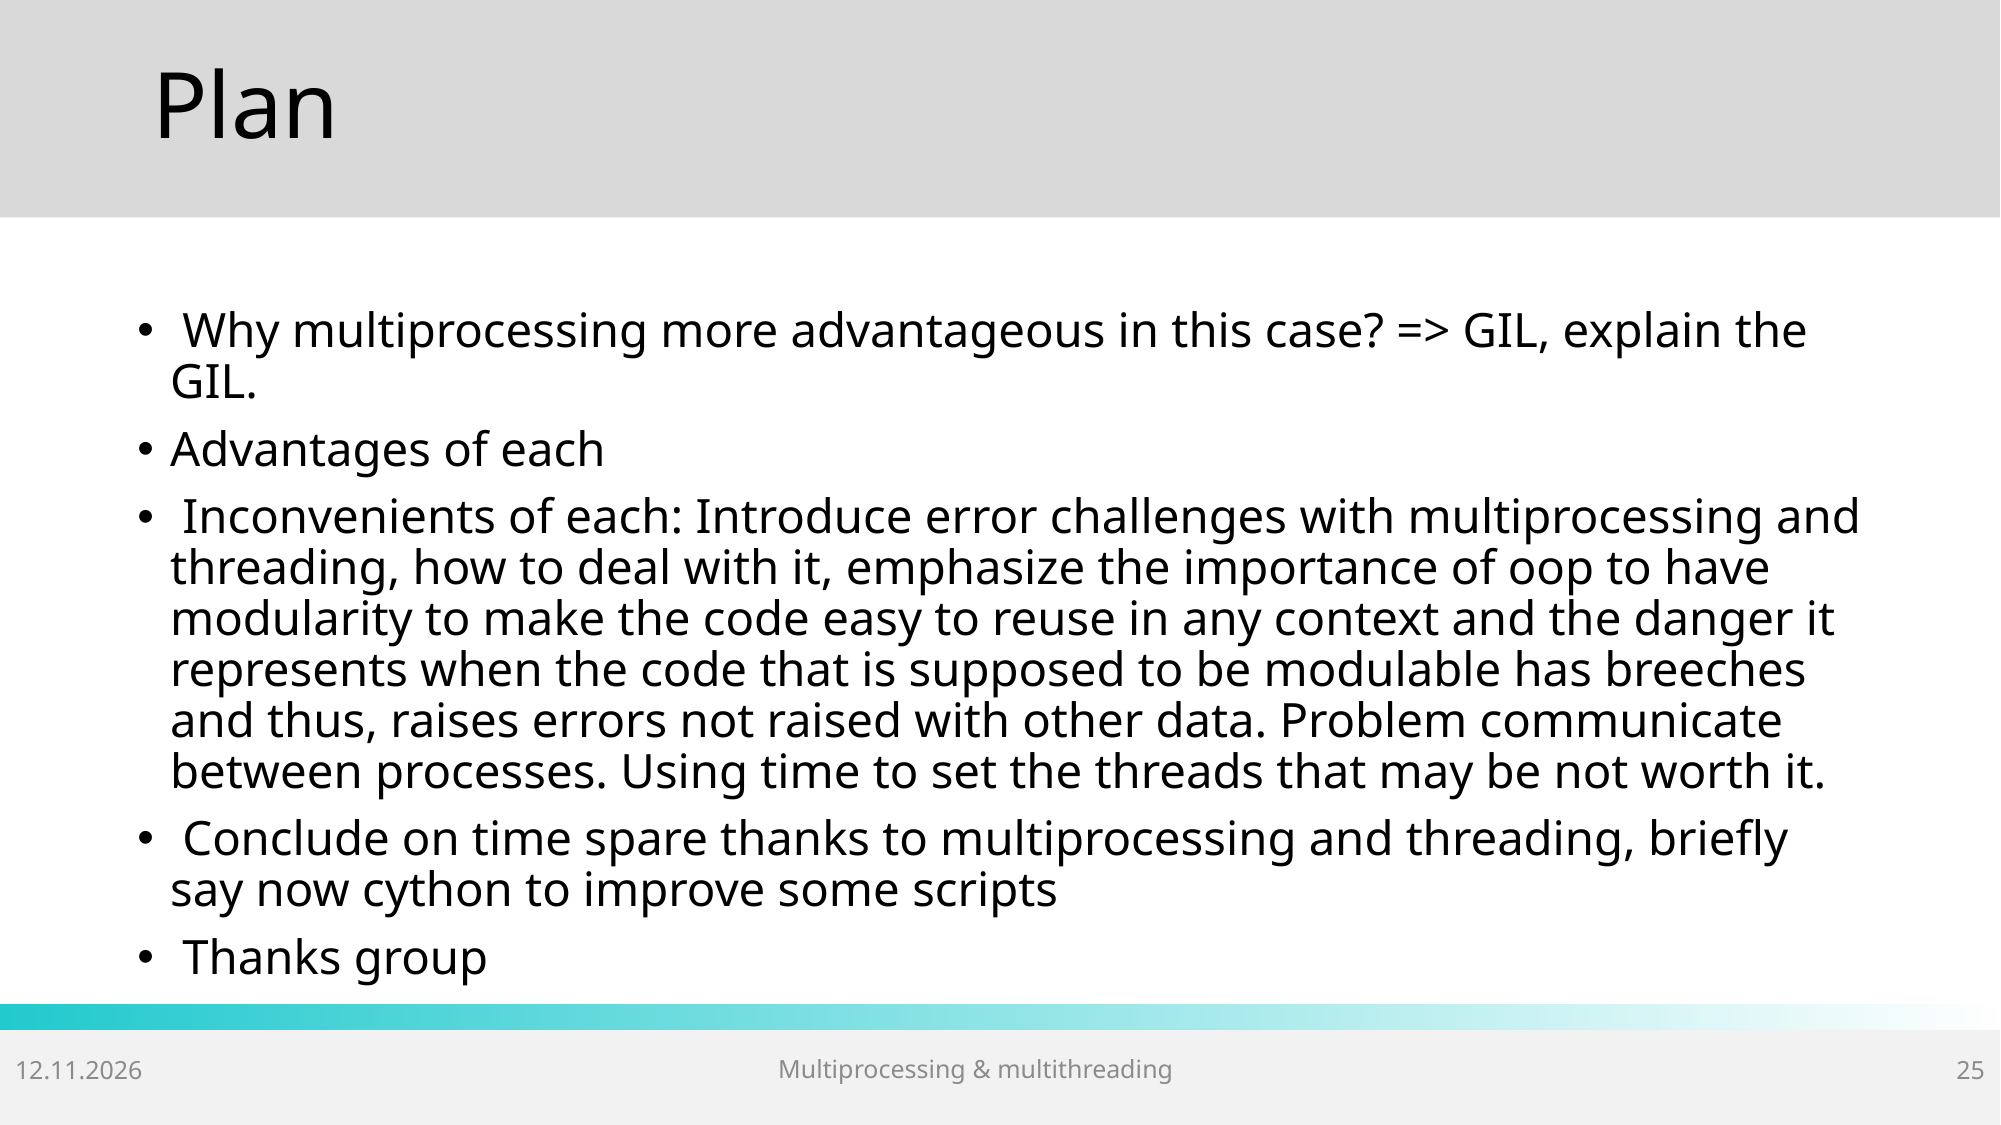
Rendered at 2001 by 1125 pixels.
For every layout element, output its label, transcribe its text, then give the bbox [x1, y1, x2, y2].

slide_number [0, 1017, 587, 1125]
list Why multiprocessing more advantageous in this case? => GIL, explain the GIL. Advantages of each Inconvenients of each: Introduce error challenges with multiprocessing and threading, how to deal with it, emphasize the importance of oop to have modularity to make the code easy to reuse in any context and the danger it represents when the code that is supposed to be modulable has breeches and thus, raises errors not raised with other data. Problem communicate between processes. Using time to set the threads that may be not worth it. Conclude on time spare thanks to multiprocessing and threading, briefly say now cython to improve some scripts Thanks group [137, 299, 1863, 1014]
footer Multiprocessing & multithreading [587, 1016, 1365, 1125]
title Plan [137, 0, 1863, 218]
slide_number 25 [1362, 1017, 2000, 1125]
